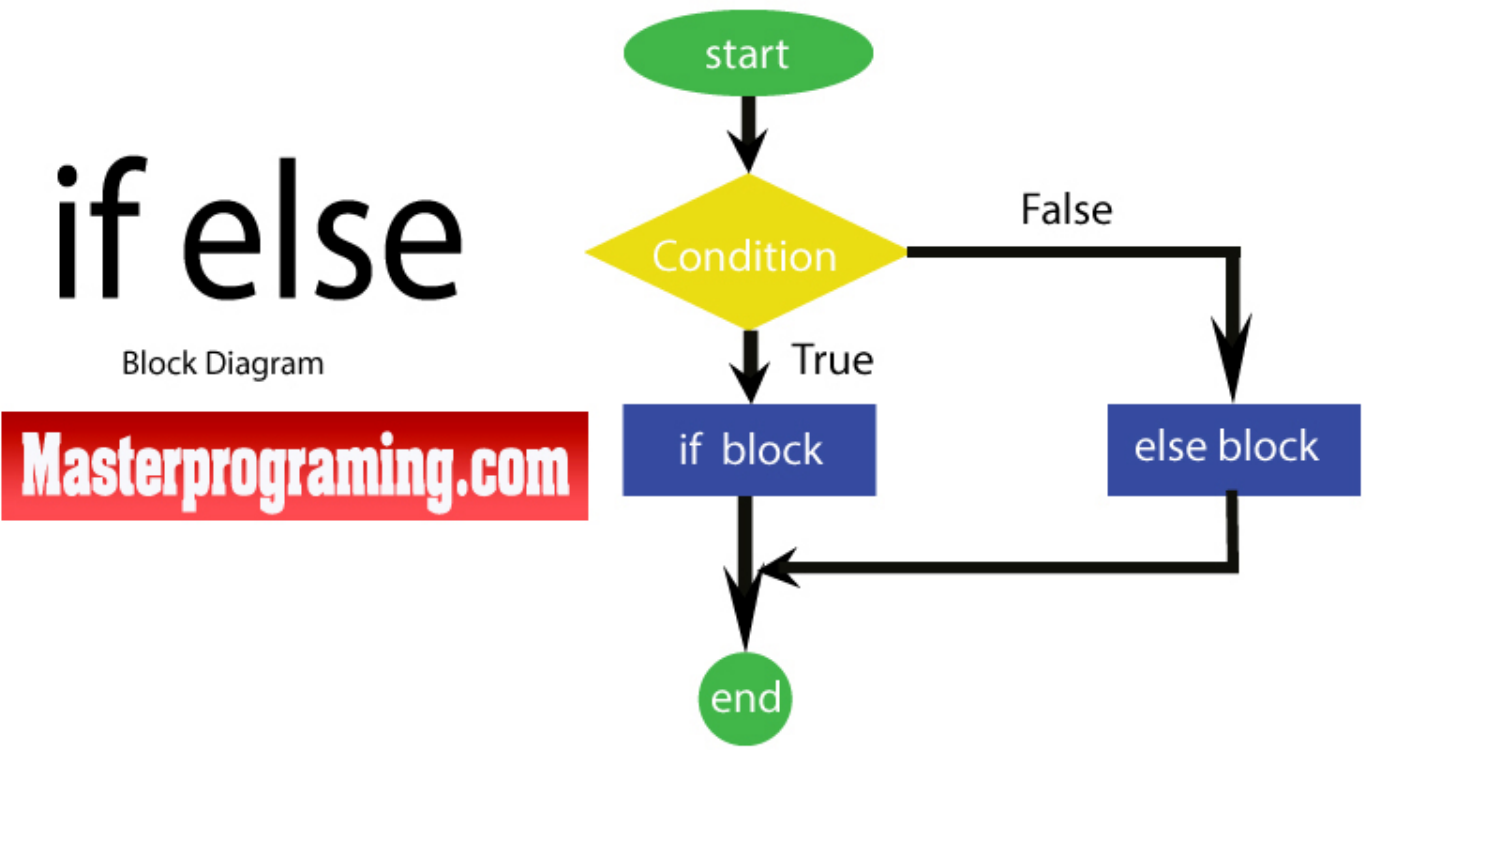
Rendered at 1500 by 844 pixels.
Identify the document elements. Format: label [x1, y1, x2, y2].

picture [0, 0, 1500, 751]
